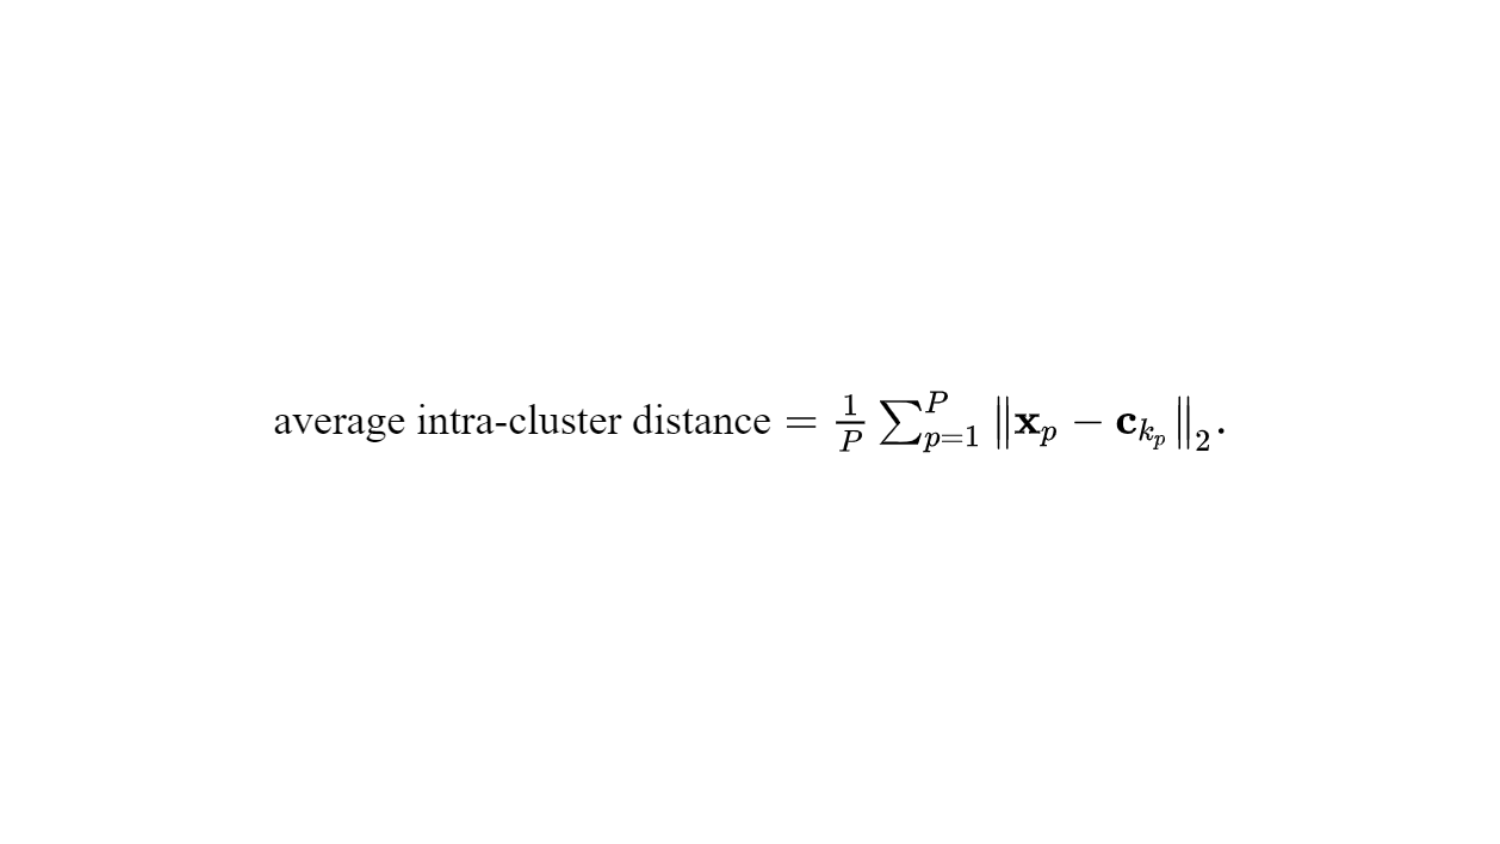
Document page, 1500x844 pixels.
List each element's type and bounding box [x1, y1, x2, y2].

picture [272, 385, 1227, 458]
